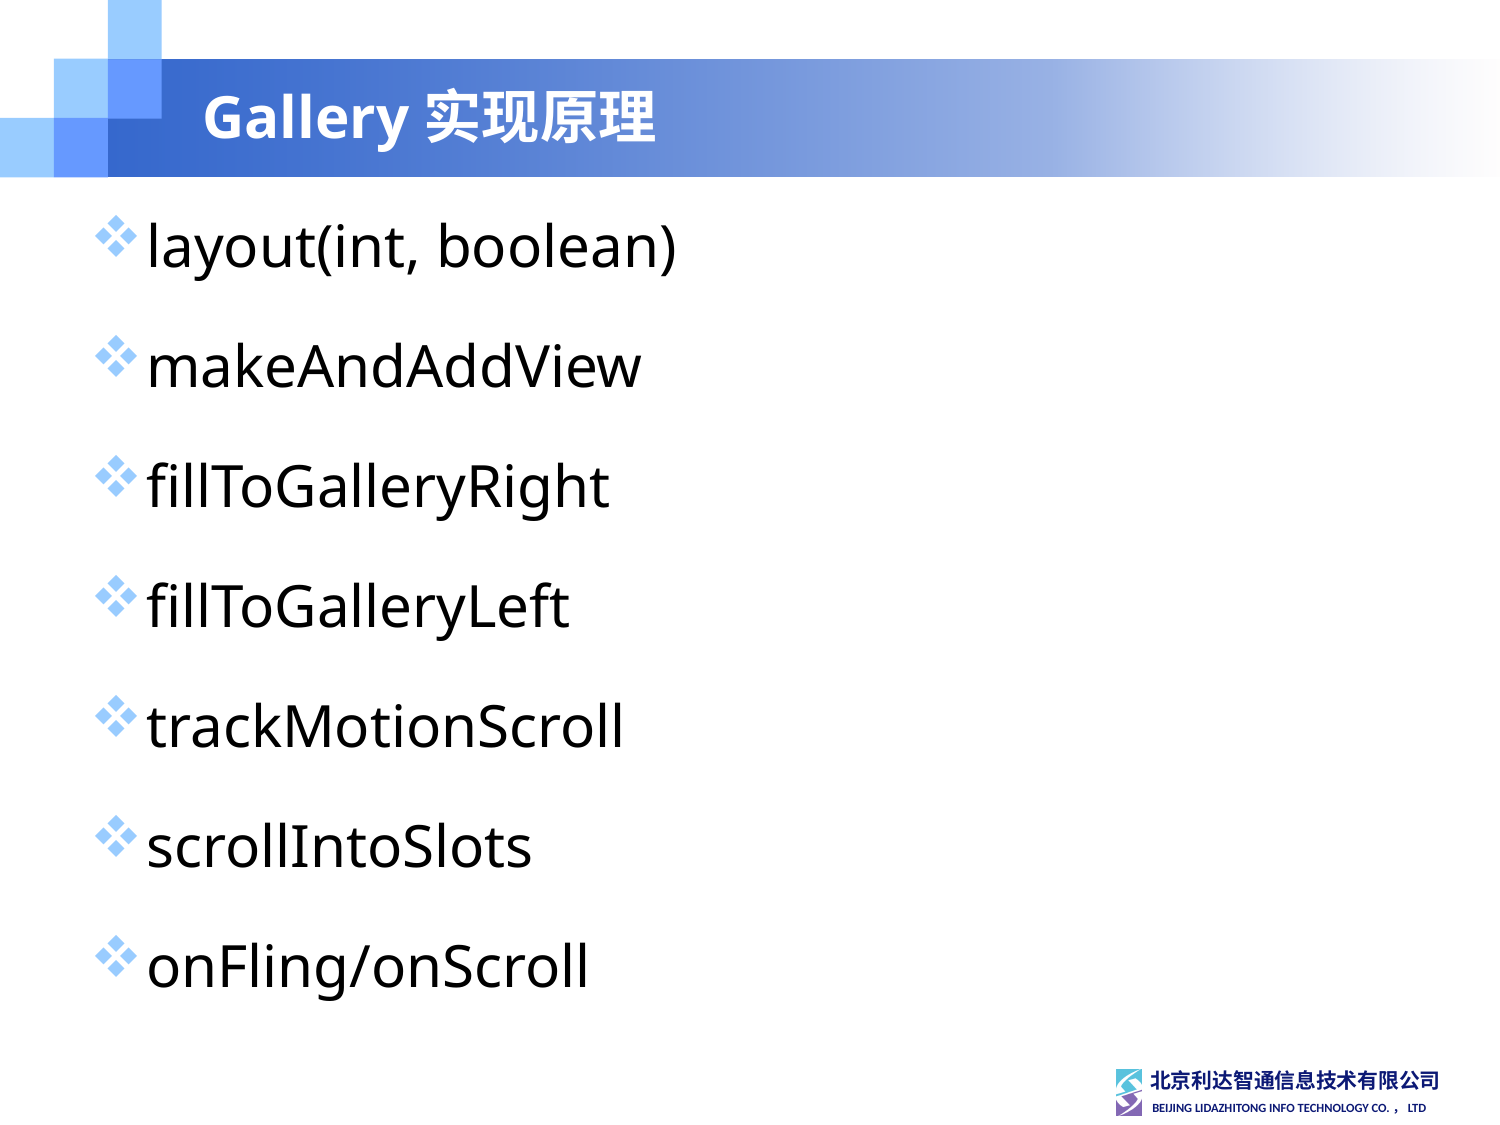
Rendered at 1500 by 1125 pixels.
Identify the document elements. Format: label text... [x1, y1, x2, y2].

list layout(int, boolean) makeAndAddView fillToGalleryRight fillToGalleryLeft trackMotionScroll scrollIntoSlots onFling/onScroll [74, 201, 1426, 1063]
picture [1116, 1069, 1142, 1116]
picture [108, 59, 1500, 177]
title Gallery实现原理 [187, 74, 1038, 156]
